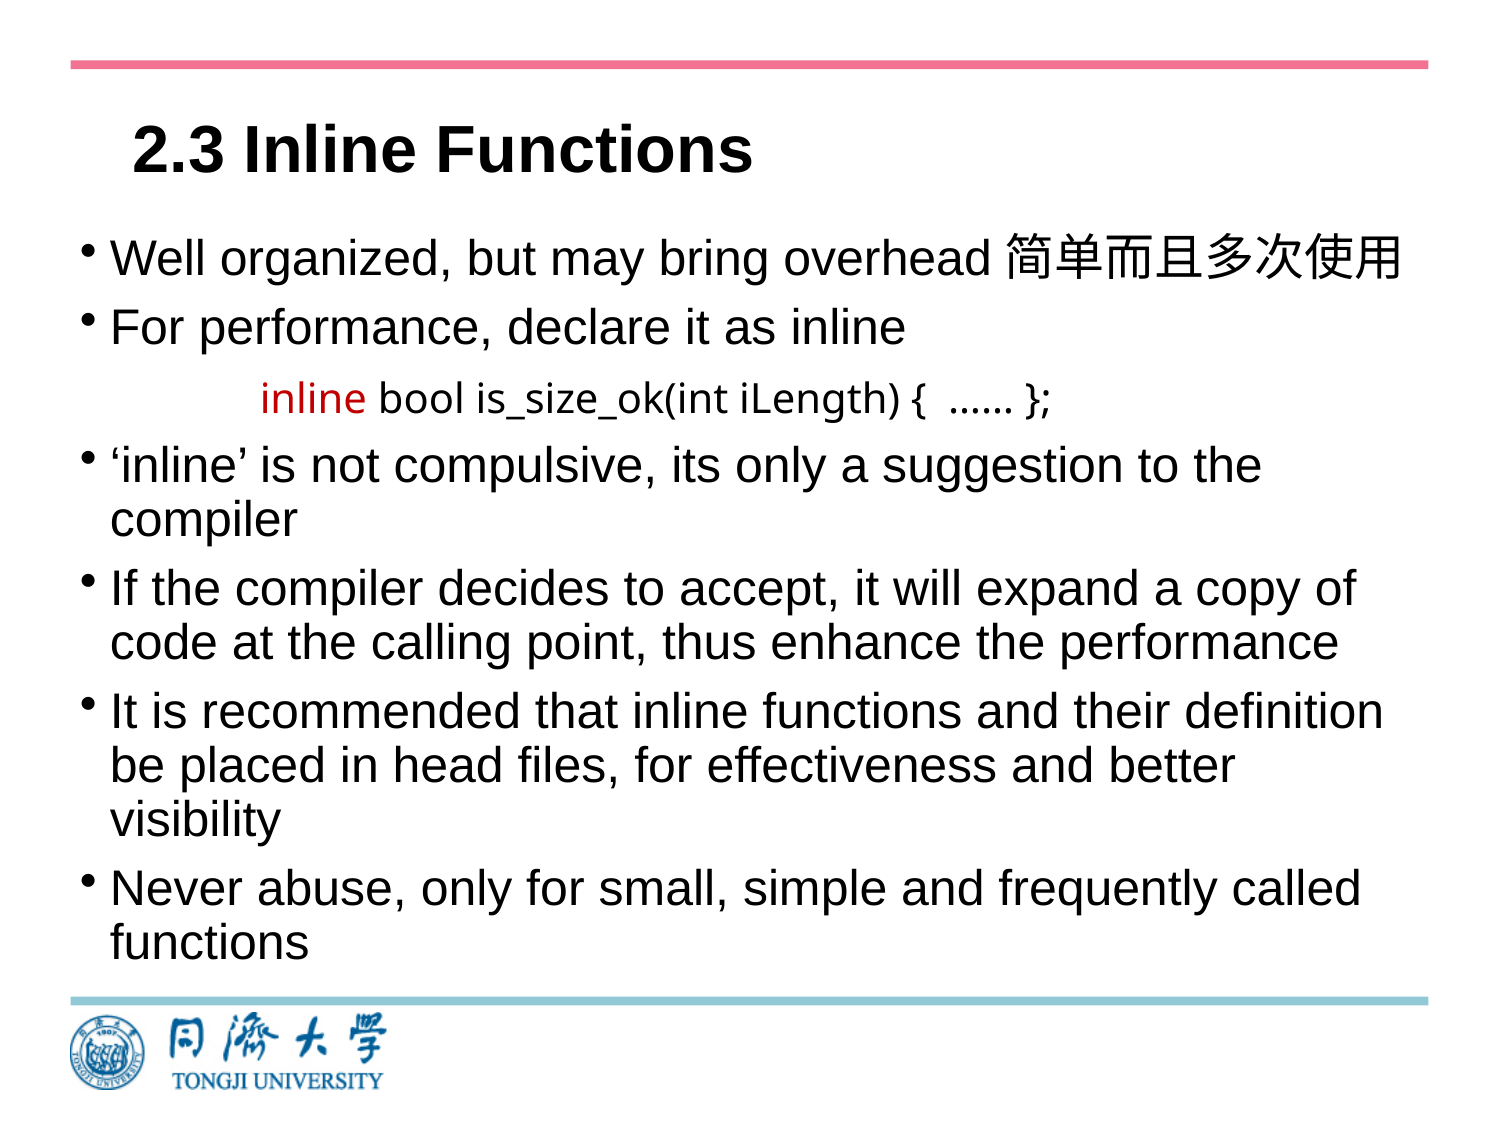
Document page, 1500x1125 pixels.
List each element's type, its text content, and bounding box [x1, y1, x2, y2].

list Well organized, but may bring overhead简单而且多次使用 For performance, declare it as inline inline bool is_size_ok(int iLength) { …… }; ‘inline’ is not compulsive, its only a suggestion to the compiler If the compiler decides to accept, it will expand a copy of code at the calling point, thus enhance the performance It is recommended that inline functions and their definition be placed in head files, for effectiveness and better visibility Never abuse, only for small, simple and frequently called functions [64, 224, 1430, 975]
picture [70, 1012, 388, 1090]
title 2.3 Inline Functions [117, 107, 1430, 224]
